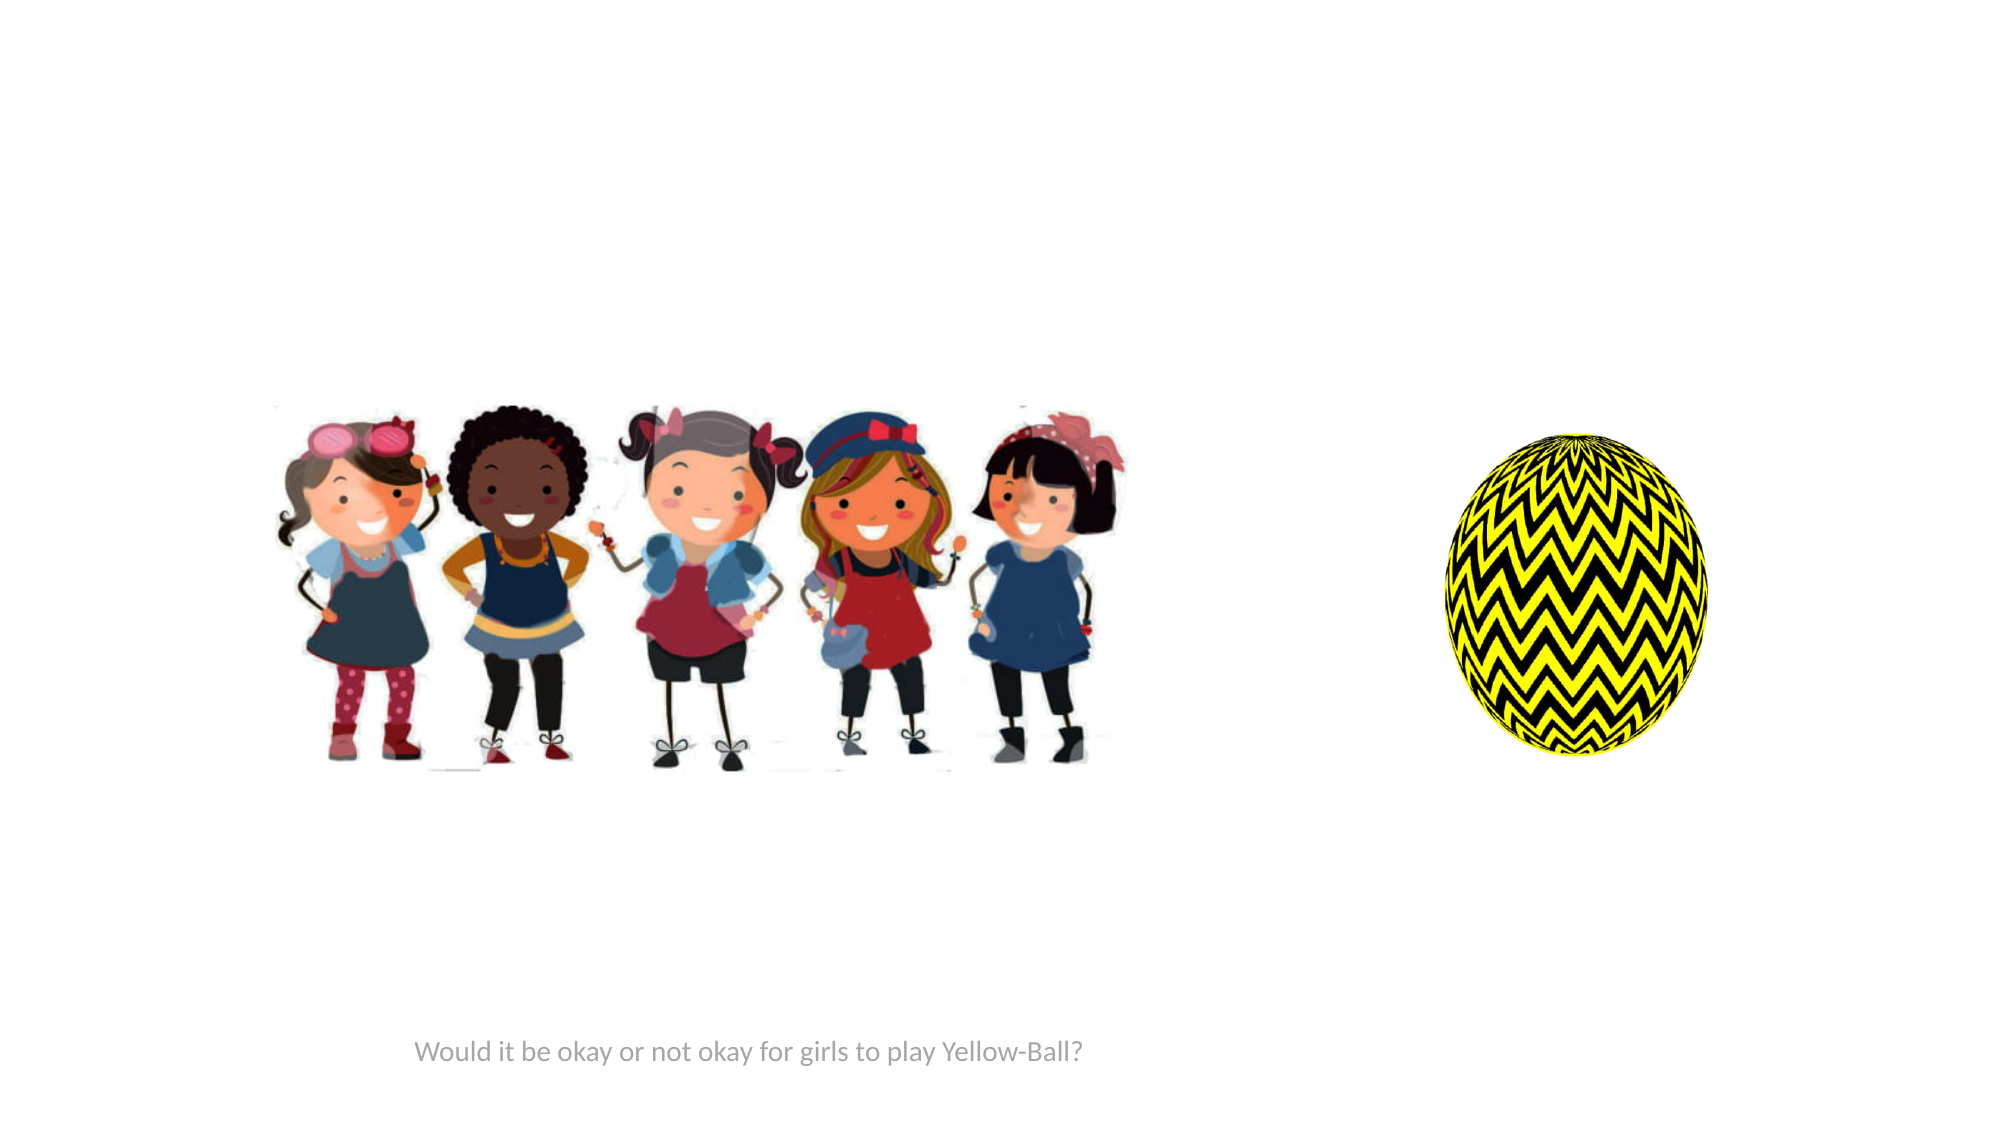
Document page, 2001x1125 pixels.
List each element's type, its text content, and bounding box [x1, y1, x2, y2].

picture [246, 322, 1257, 789]
picture [1411, 407, 1754, 789]
text_box Would it be okay or not okay for girls to play Yellow-Ball? [399, 1025, 1106, 1075]
